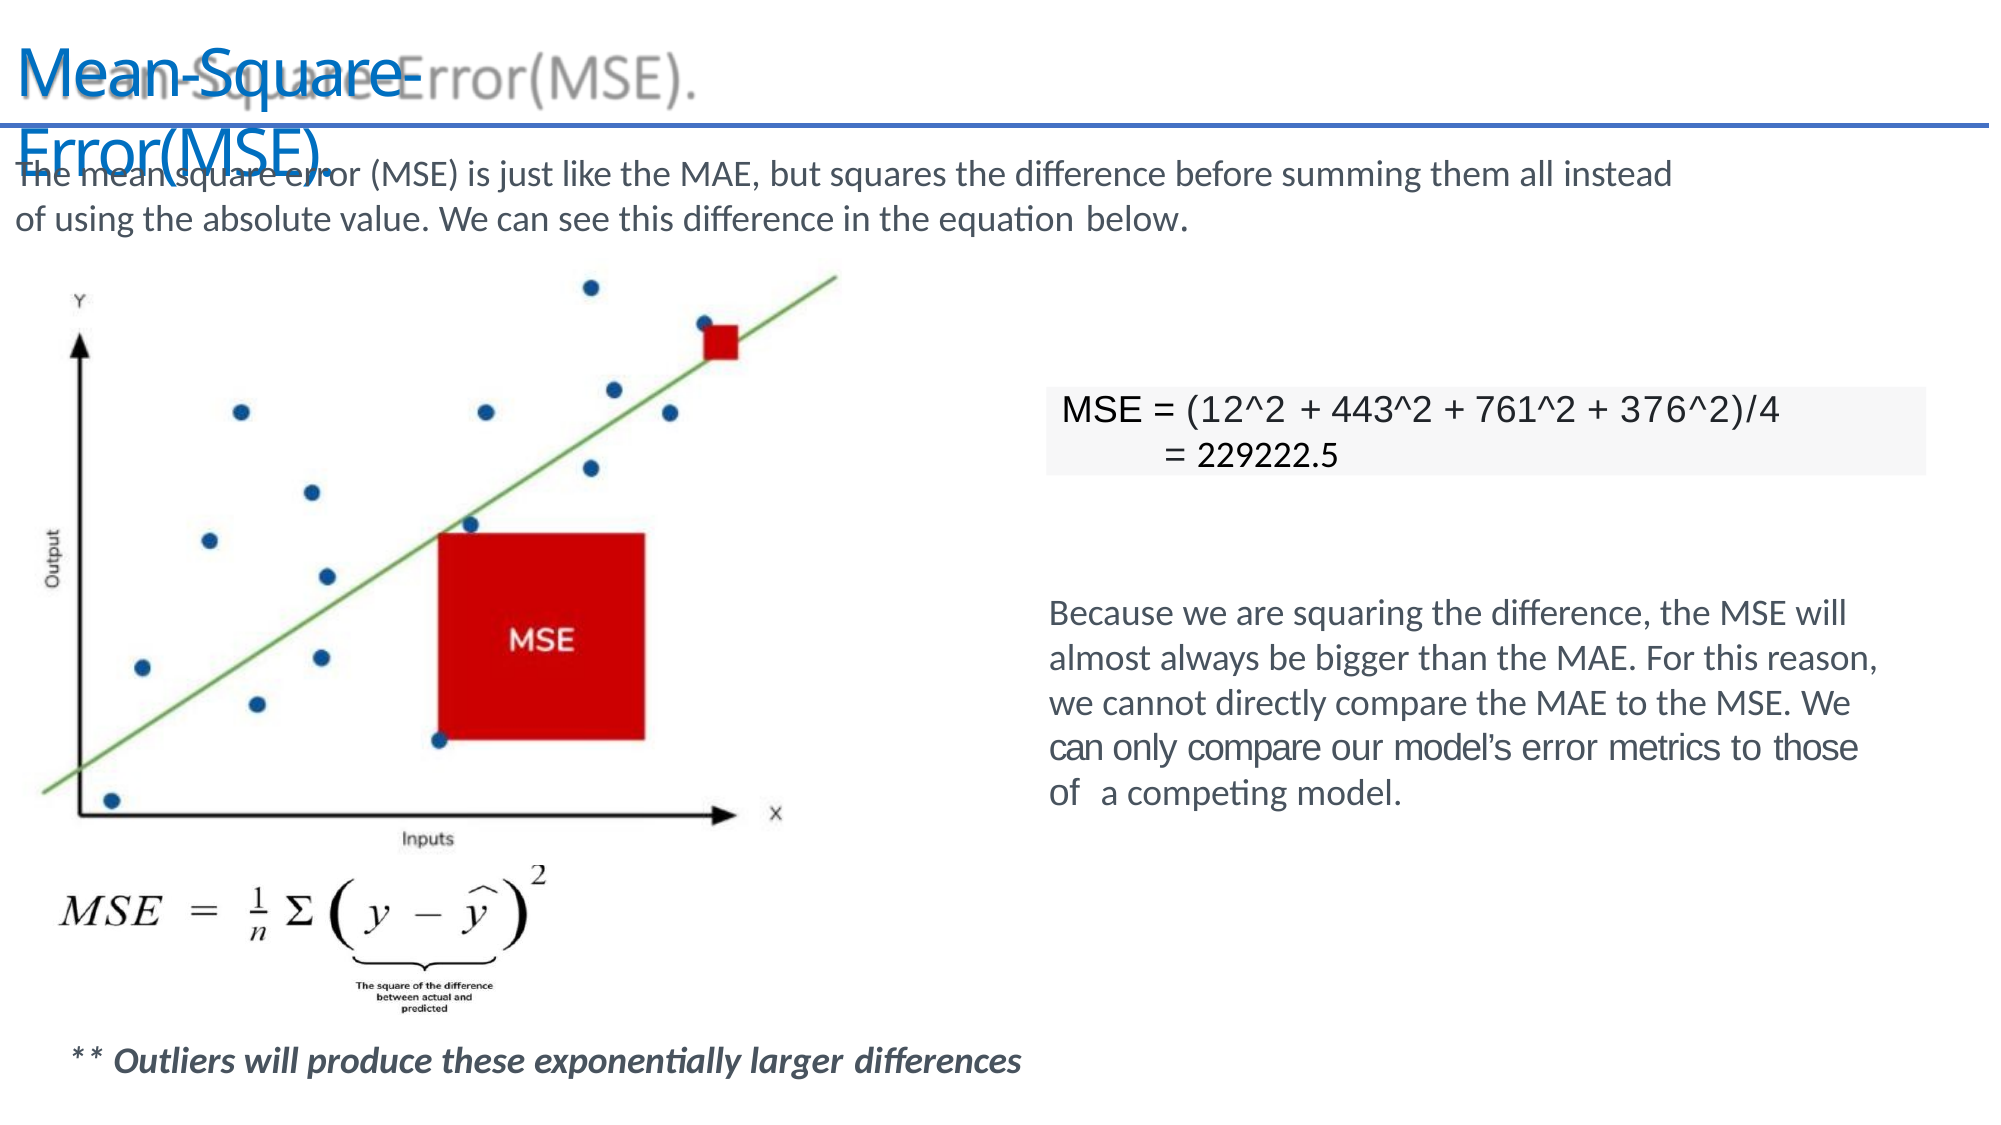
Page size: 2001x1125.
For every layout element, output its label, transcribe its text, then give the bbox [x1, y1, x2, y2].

text_box MSE = (12^2 + 443^2 + 761^2 + 376^2)/4 = 229222.5 [1046, 386, 1927, 476]
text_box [0, 12, 1990, 160]
text_box The mean square error (MSE) is just like the MAE, but squares the difference before summing them all instead of using the absolute value. We can see this difference in the equation below. [12, 171, 1692, 240]
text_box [0, 258, 880, 1015]
text_box Because we are squaring the difference, the MSE will almost always be bigger than the MAE. For this reason, we cannot directly compare the MAE to the MSE. We can only compare our model’s error metrics to those of a competing model. [1046, 586, 1891, 814]
text_box ** Outliers will produce these exponentially larger differences [65, 1033, 1032, 1081]
